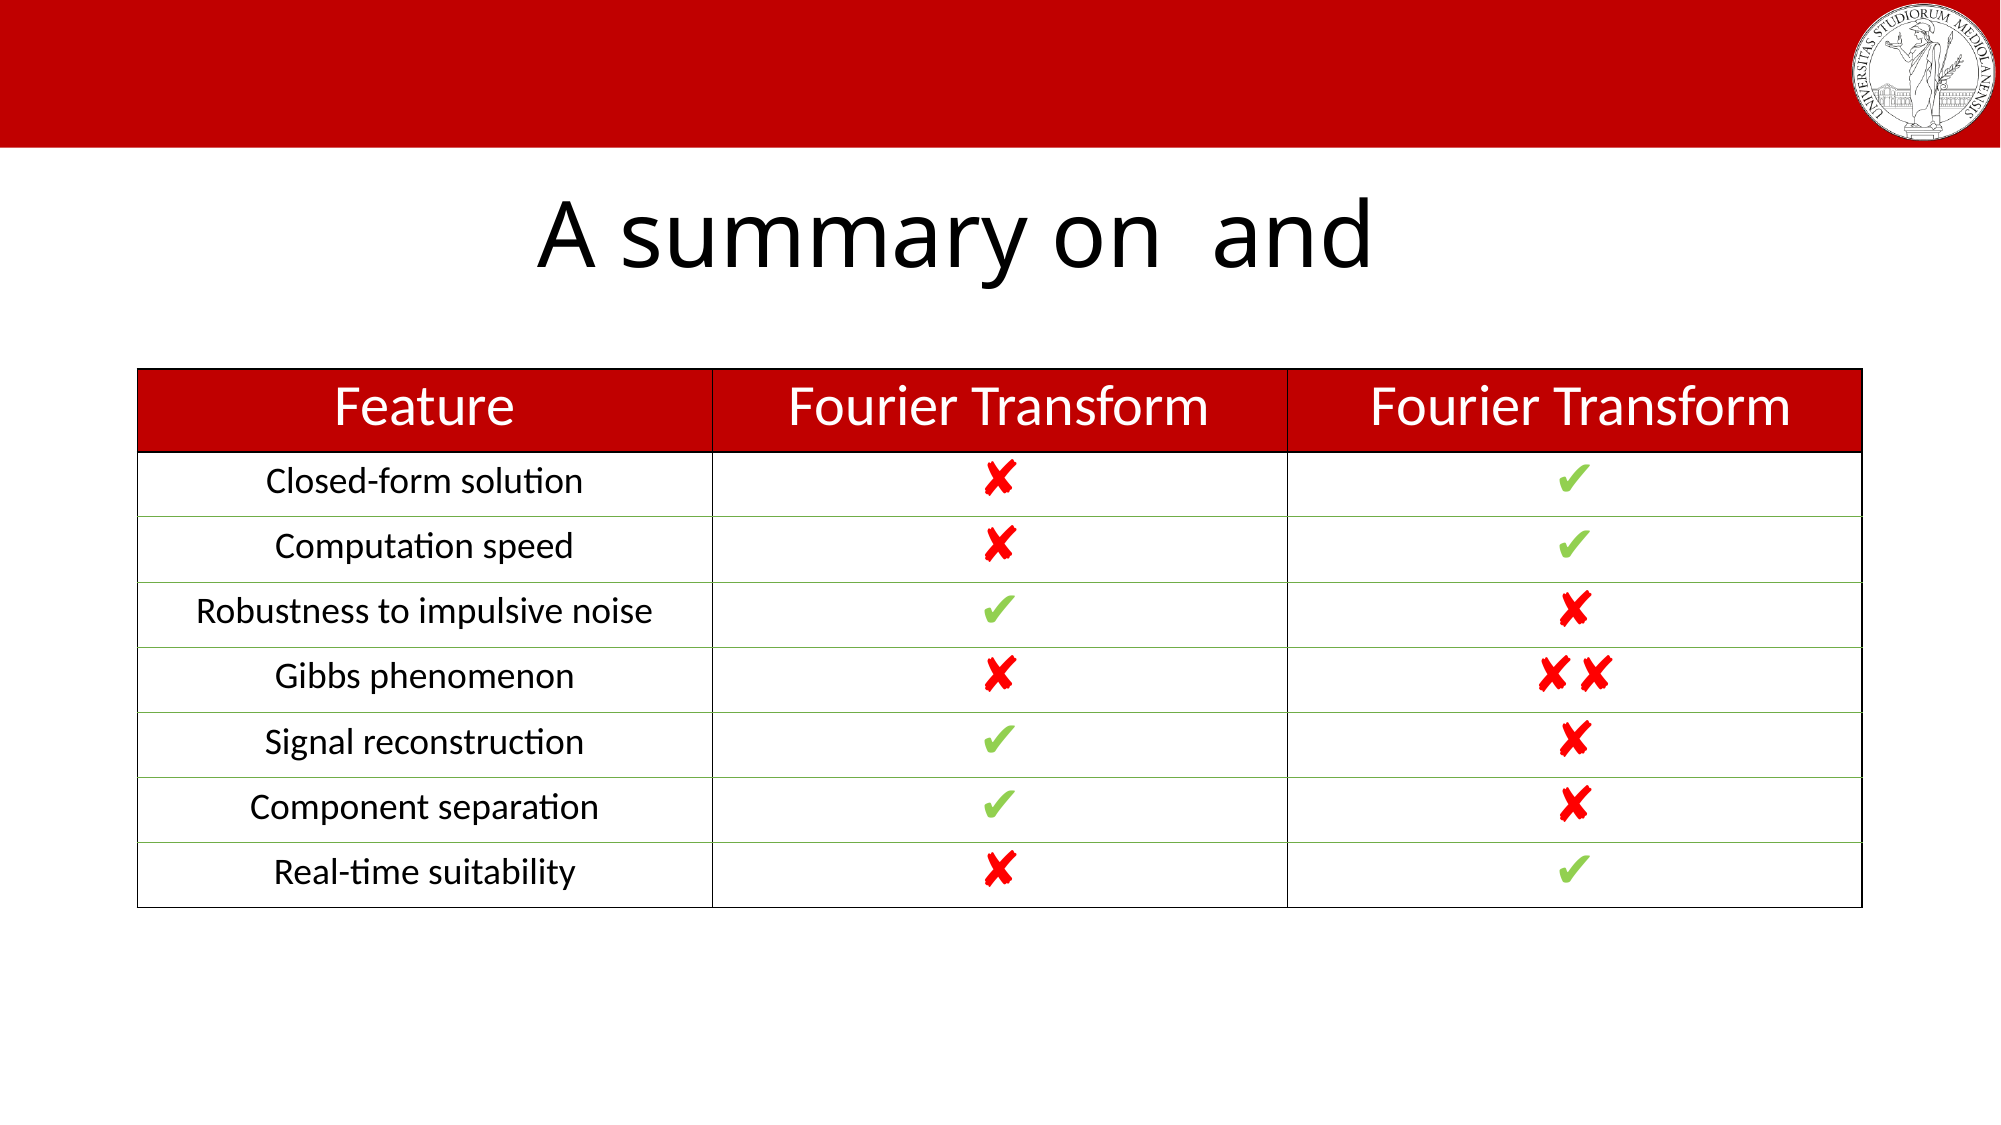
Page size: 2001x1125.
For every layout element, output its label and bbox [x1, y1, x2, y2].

picture [1852, 4, 1995, 141]
